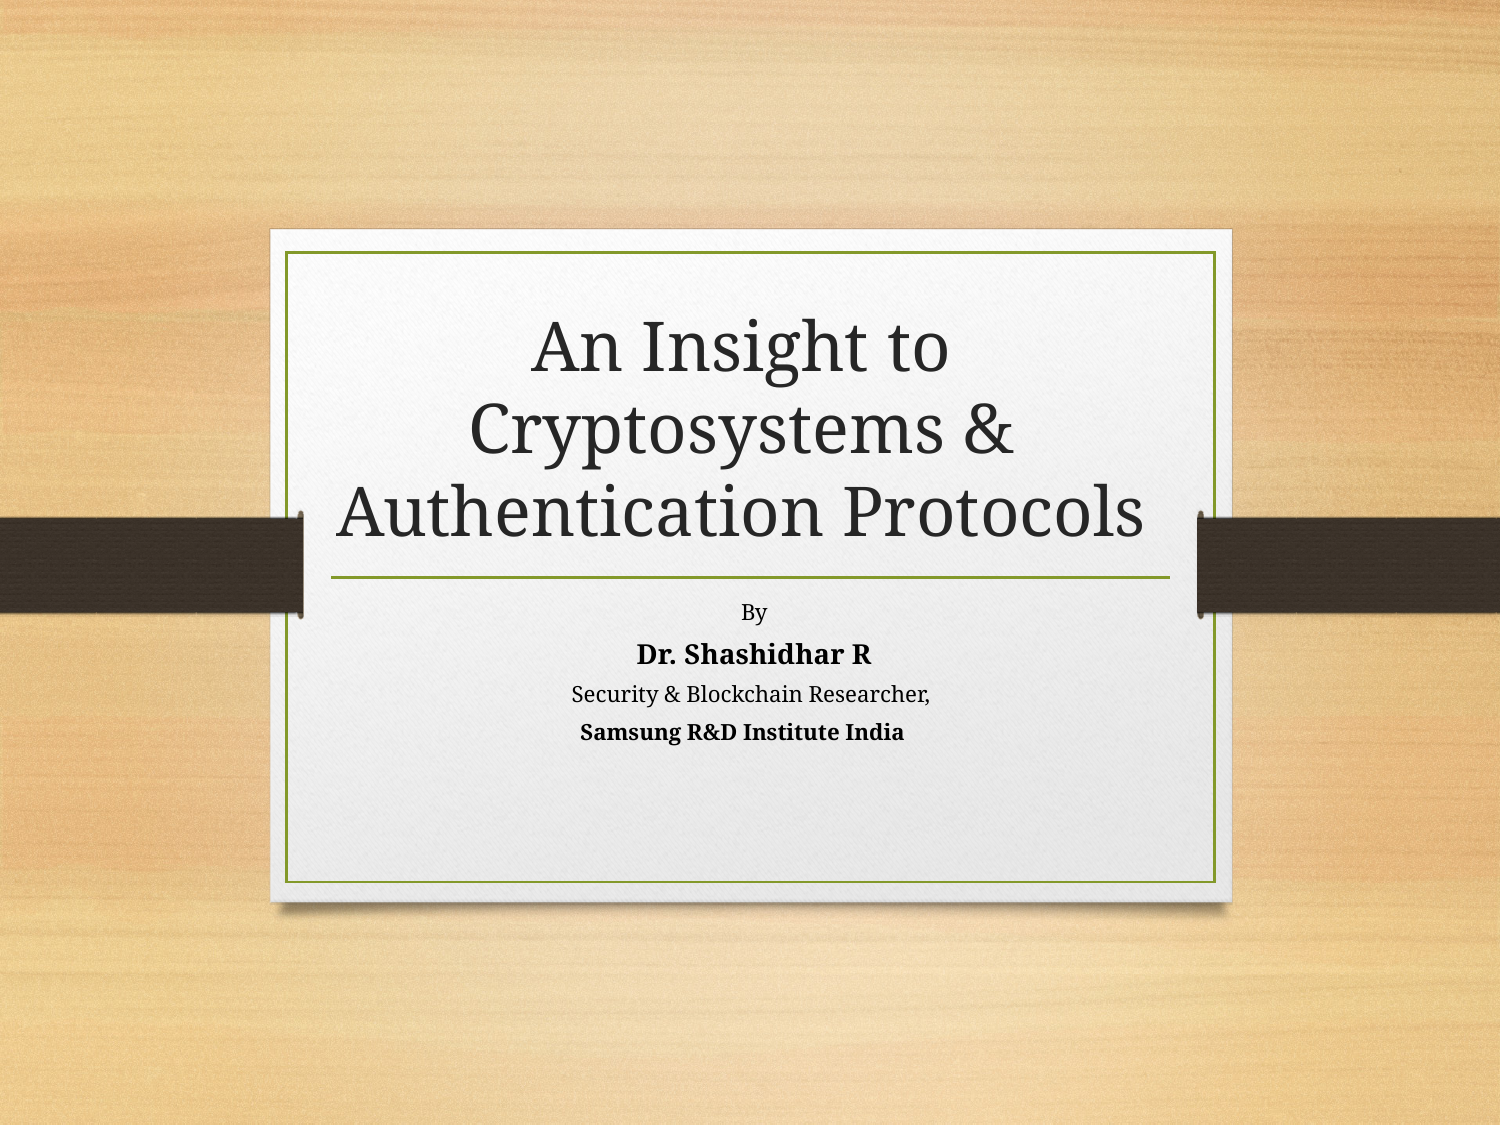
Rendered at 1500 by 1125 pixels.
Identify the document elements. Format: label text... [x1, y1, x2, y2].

subtitle By Dr. Shashidhar R Security & Blockchain Researcher, Samsung R&D Institute India [294, 590, 1214, 754]
picture [0, 0, 1500, 1125]
title An Insight to Cryptosystems & Authentication Protocols [294, 370, 1188, 558]
